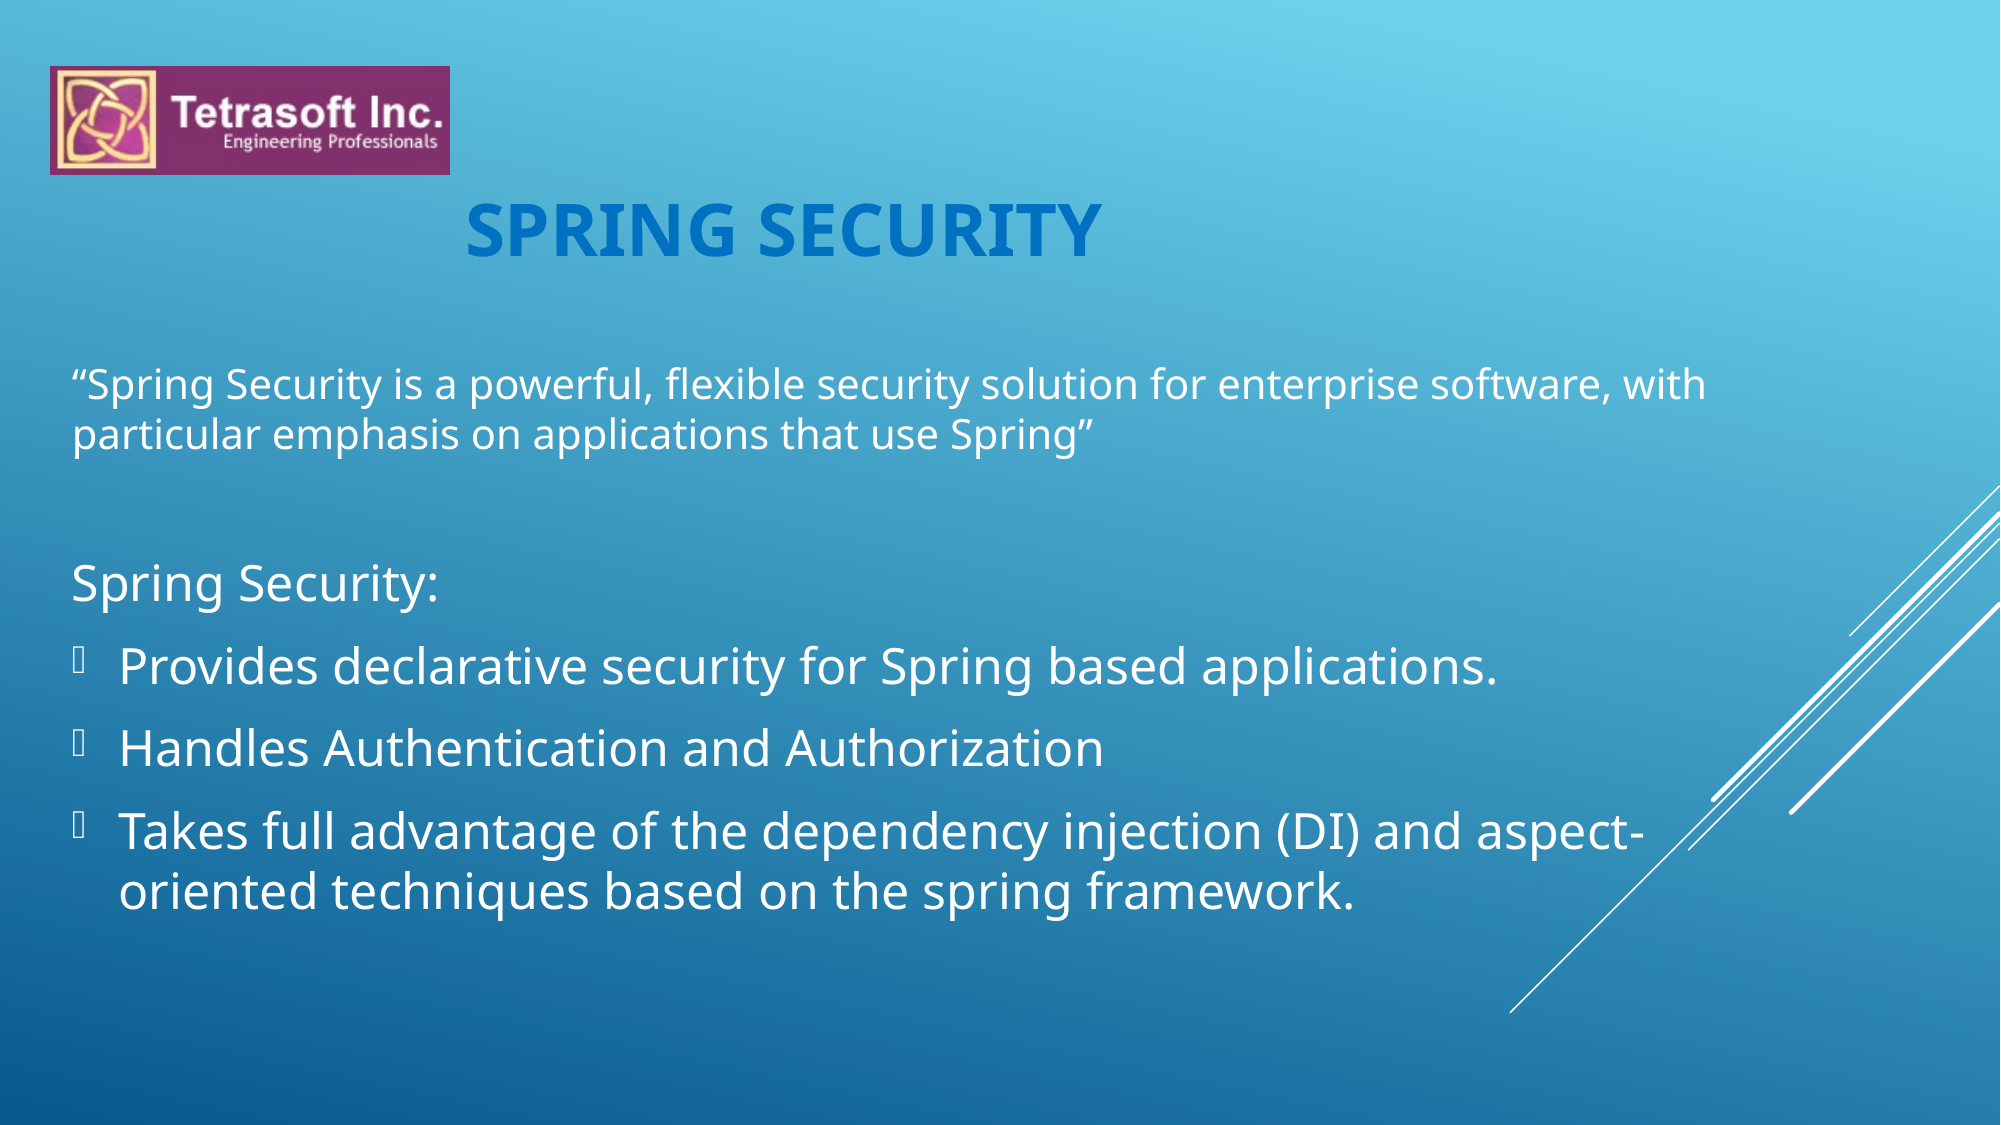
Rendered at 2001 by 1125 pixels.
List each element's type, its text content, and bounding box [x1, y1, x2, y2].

picture [49, 66, 451, 175]
title Spring Security [450, 176, 1439, 280]
list “Spring Security is a powerful, flexible security solution for enterprise software, with particular emphasis on applications that use Spring” Spring Security: Provides declarative security for Spring based applications. Handles Authentication and Authorization Takes full advantage of the dependency injection (DI) and aspect-oriented techniques based on the spring framework. [56, 342, 1744, 936]
